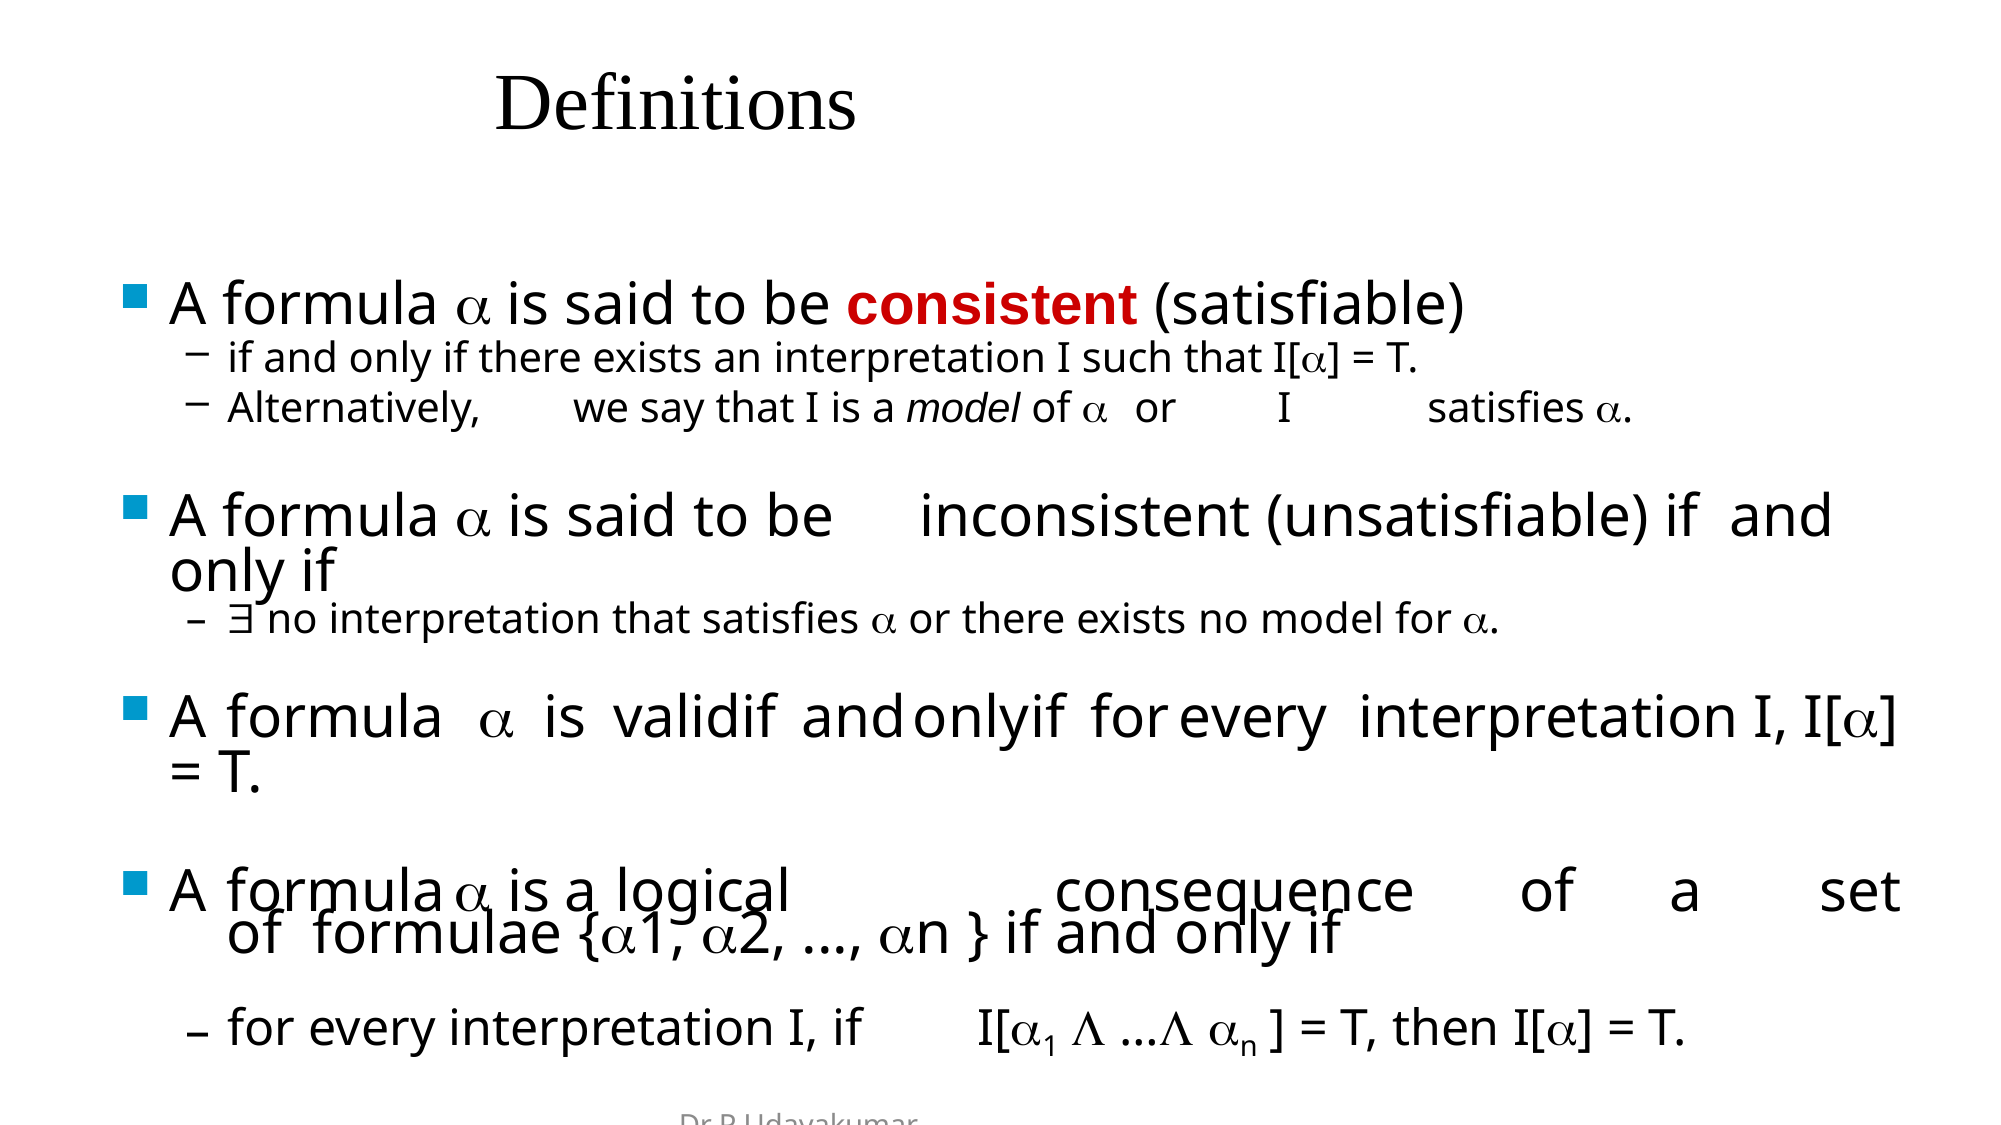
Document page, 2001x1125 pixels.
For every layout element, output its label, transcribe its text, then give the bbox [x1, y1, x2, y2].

footer Dr P Udayakumar [676, 1063, 1123, 1125]
text_box A formula  is said to be consistent (satisfiable) if and only if there exists an interpretation I such that I[] = T. Alternatively, we say that I is a model of  or I satisfies . A formula  is said to be inconsistent (unsatisfiable) if and only if  no interpretation that satisfies  or there exists no model for . A formula  is valid if and only if for every interpretation I, I[] = T. A formula  is a logical consequence of a set of formulae {1, 2, ..., n } if and only if for every interpretation I, if I[1  … n ] = T, then I[] = T. [112, 282, 1925, 1063]
title Definitions [493, 1, 861, 191]
